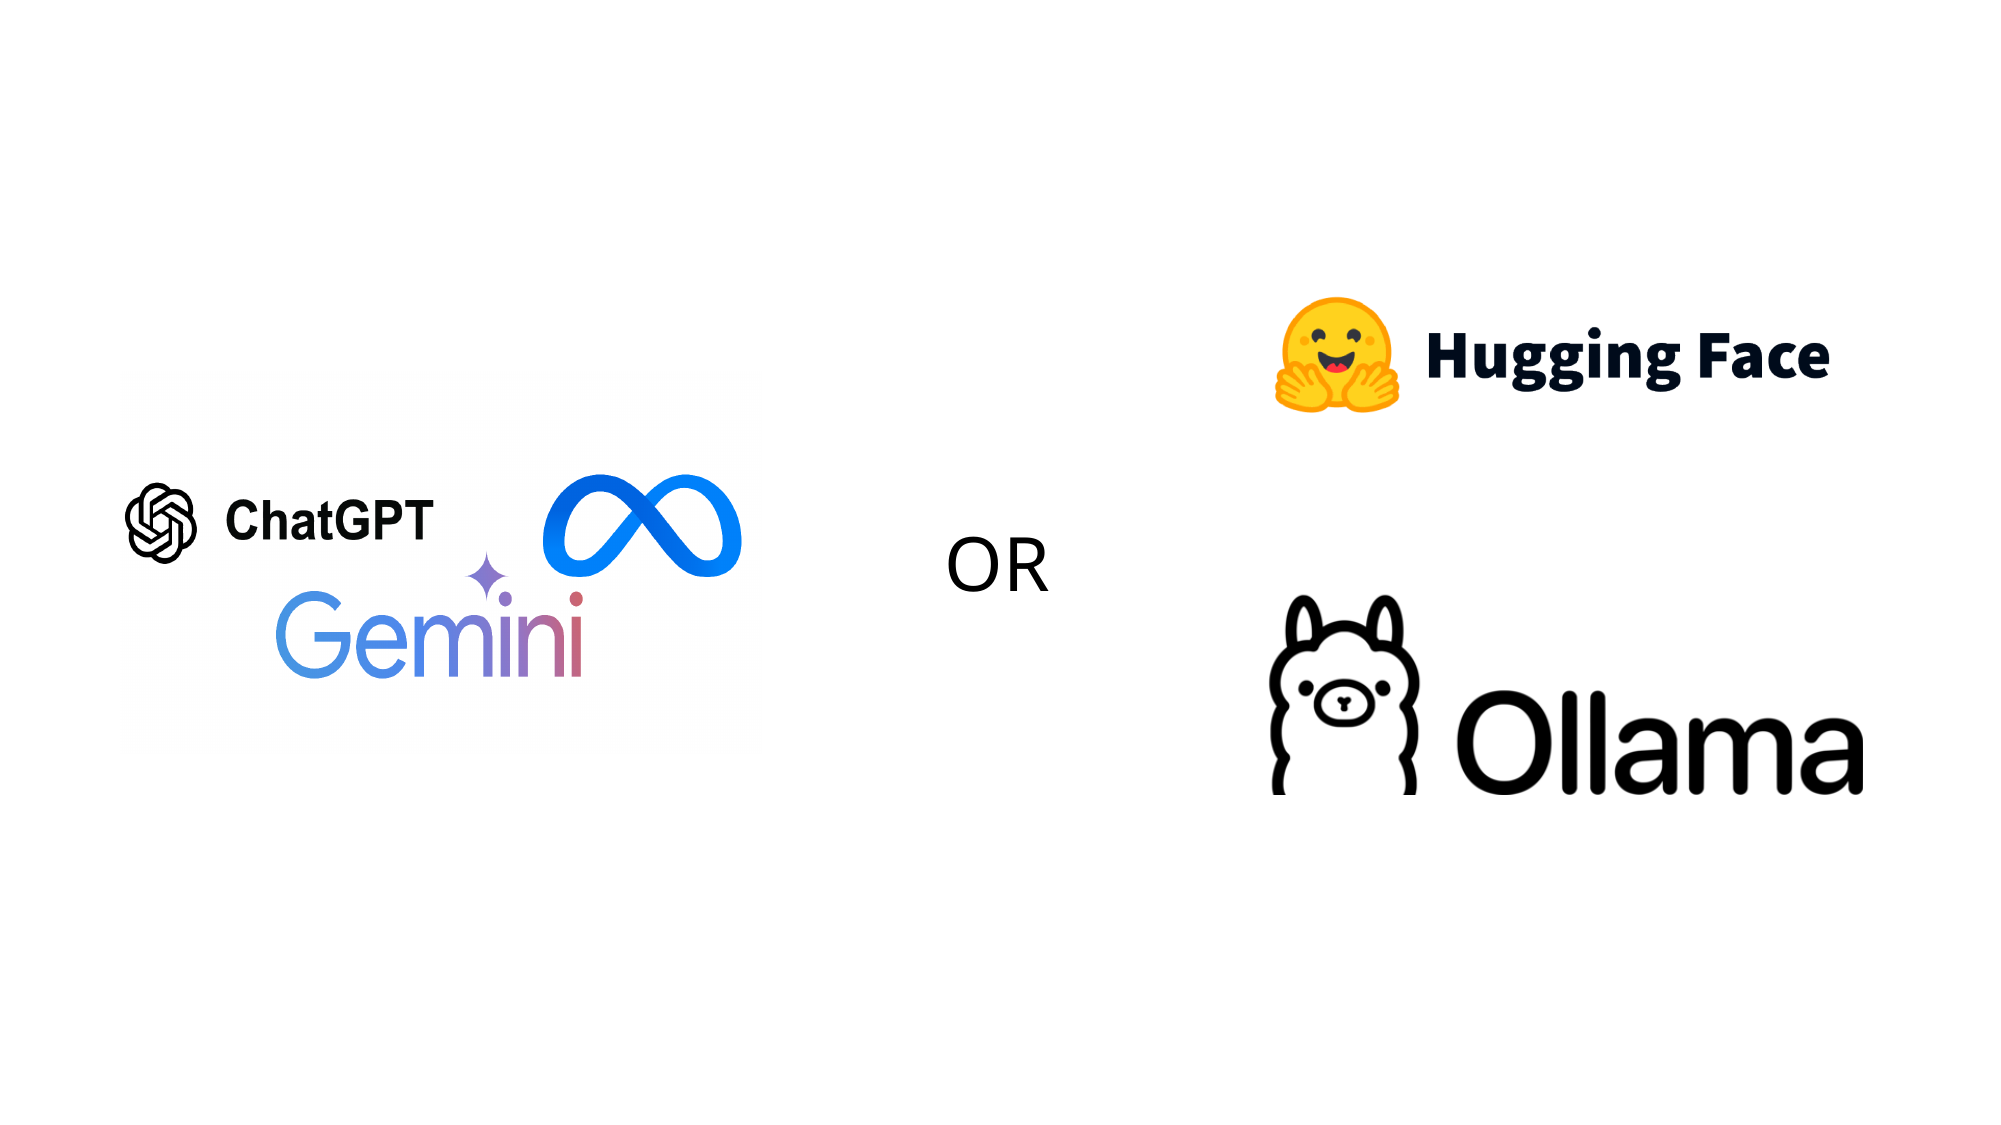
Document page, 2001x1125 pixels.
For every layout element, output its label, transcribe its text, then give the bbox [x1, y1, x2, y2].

picture [1237, 578, 1864, 796]
picture [1167, 162, 1934, 547]
picture [120, 370, 763, 755]
text_box OR [930, 509, 1065, 615]
